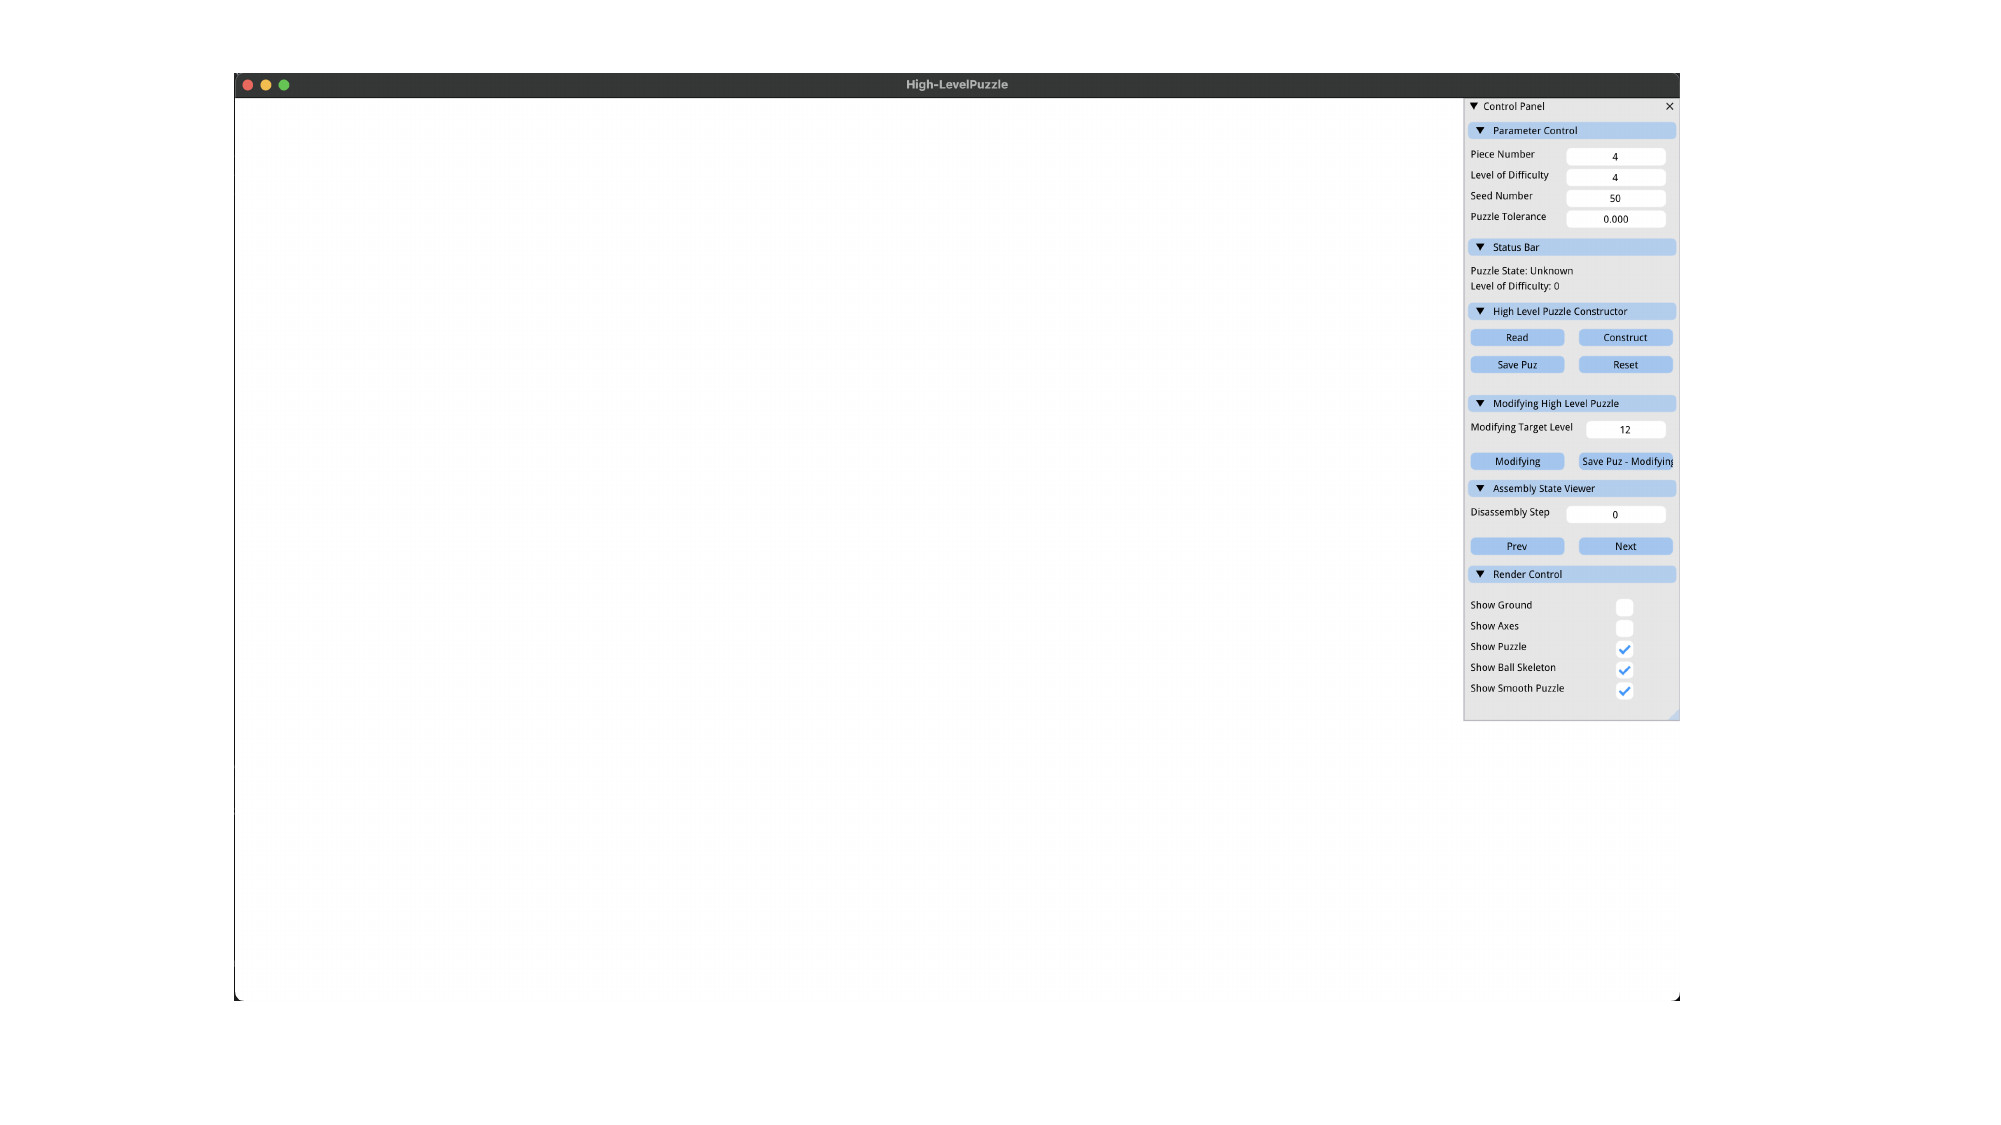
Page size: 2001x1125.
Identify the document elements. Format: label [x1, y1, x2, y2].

list [234, 73, 1680, 1001]
